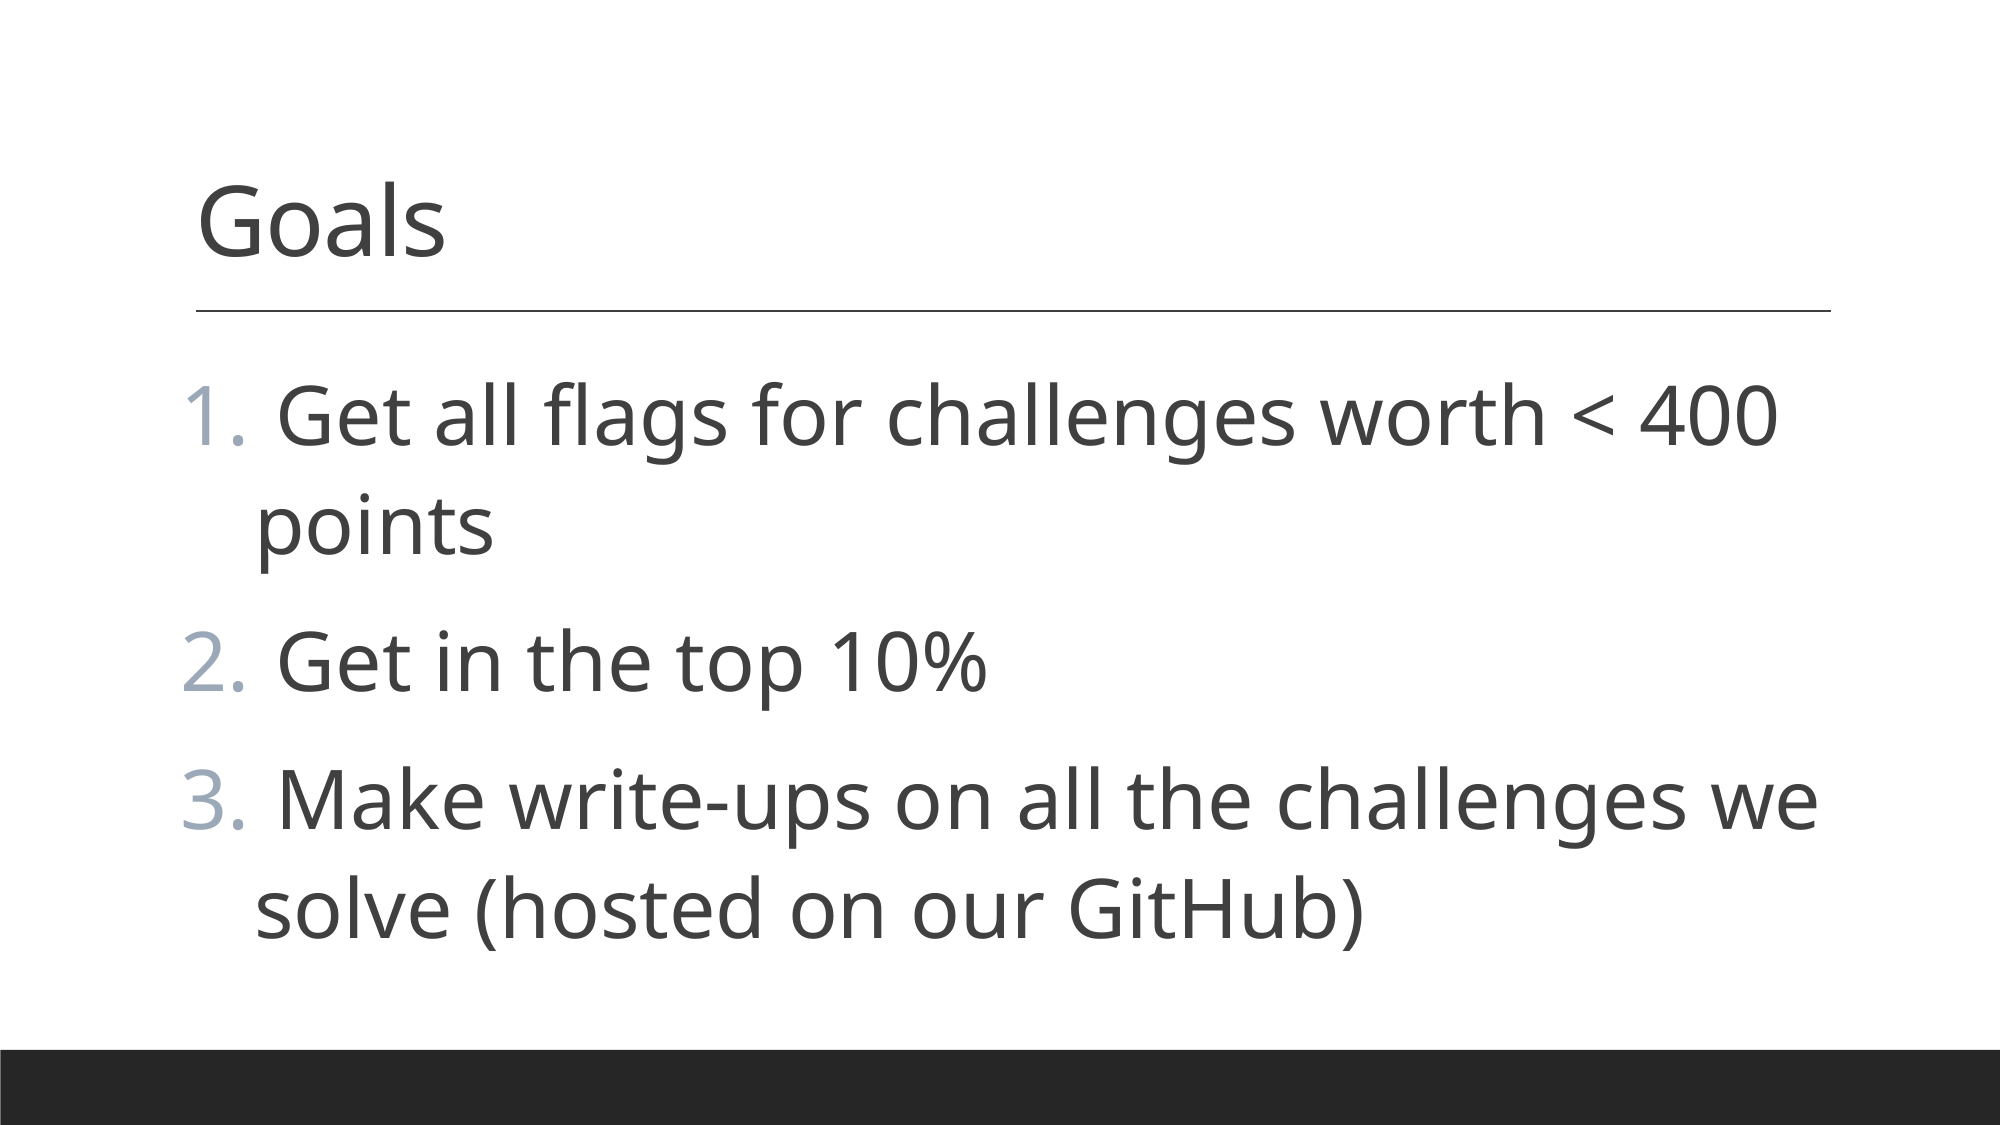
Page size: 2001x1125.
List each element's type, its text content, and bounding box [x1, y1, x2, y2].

list Get all flags for challenges worth < 400 points Get in the top 10% Make write-ups on all the challenges we solve (hosted on our GitHub) [180, 345, 1830, 963]
title Goals [180, 47, 1830, 285]
